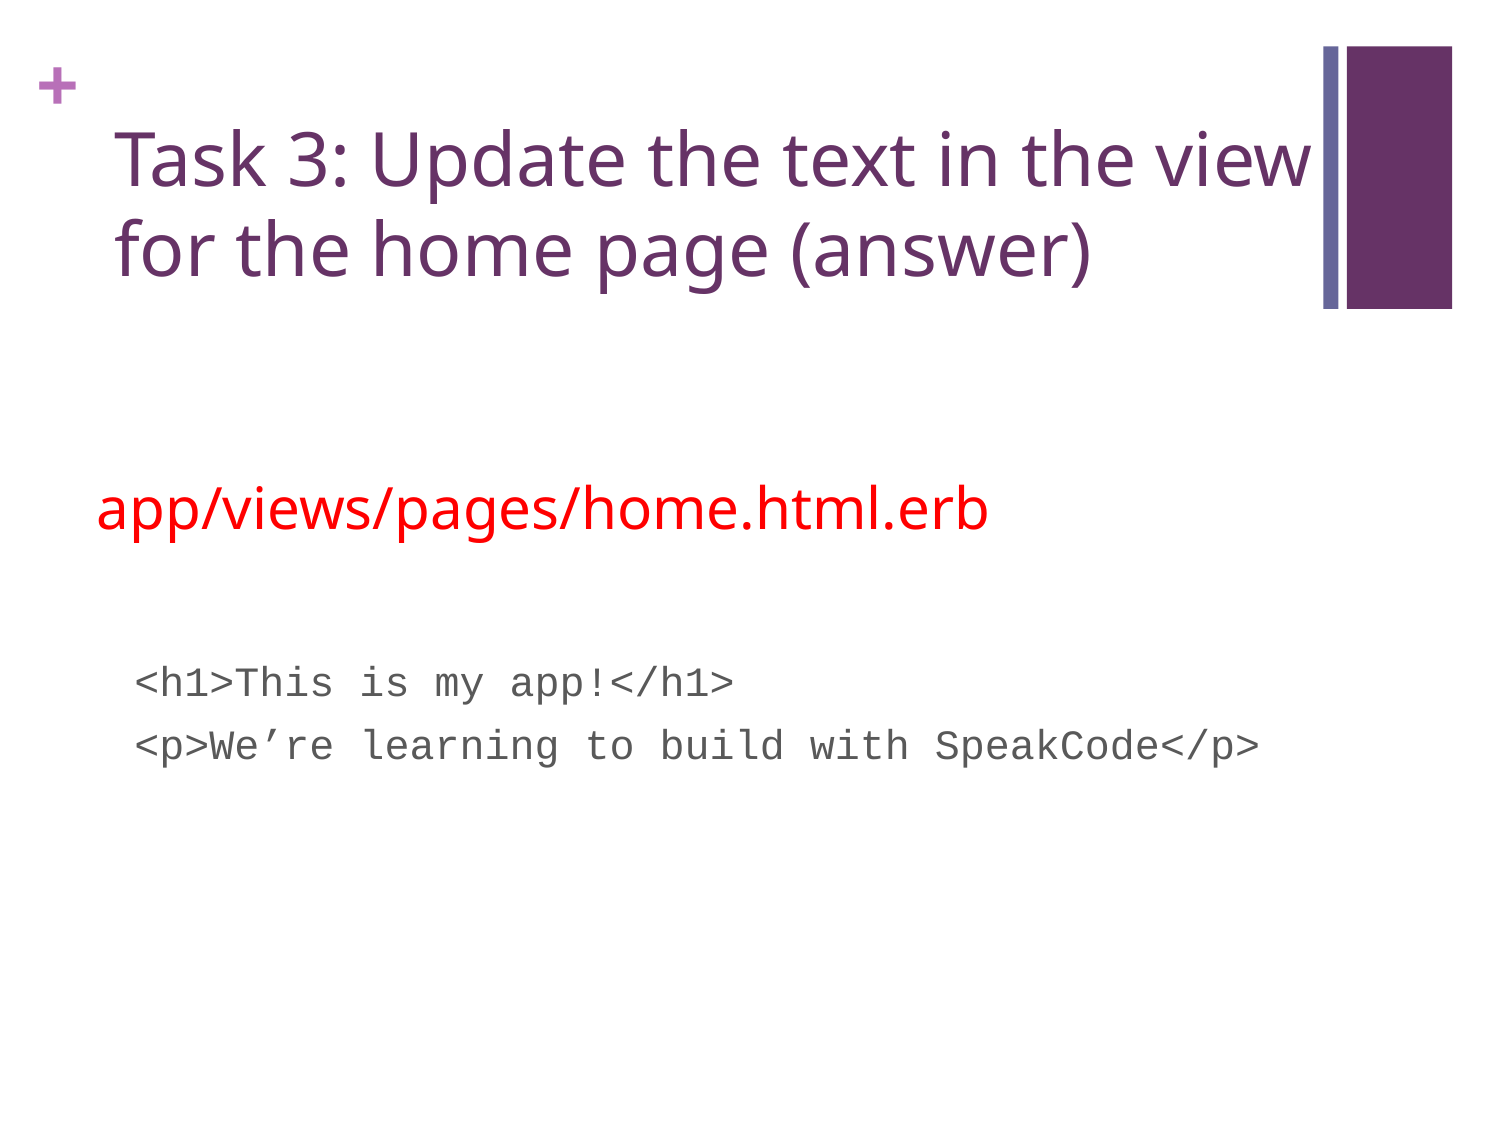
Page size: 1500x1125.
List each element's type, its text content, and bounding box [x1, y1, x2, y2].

title Task 3: Update the text in the view for the home page (answer) [99, 104, 1339, 288]
list app/views/pages/home.html.erb <h1>This is my app!</h1> <p>We’re learning to build with SpeakCode</p> [81, 324, 1322, 1005]
